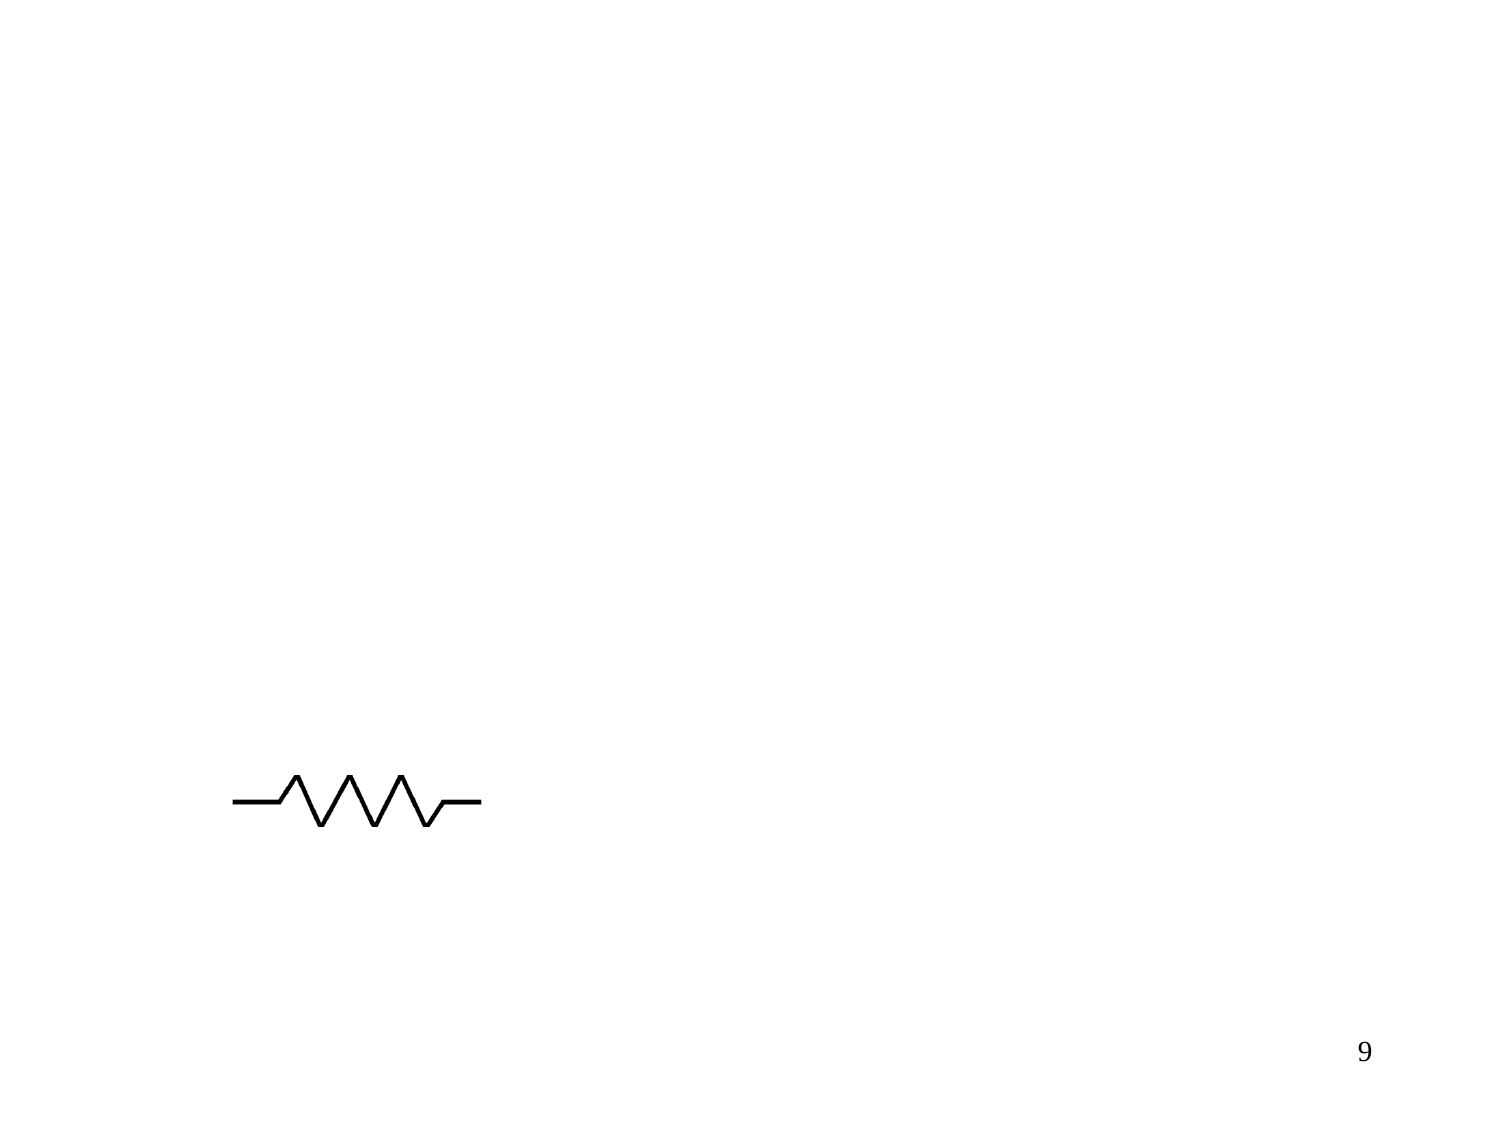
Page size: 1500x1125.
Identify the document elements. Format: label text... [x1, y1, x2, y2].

picture [229, 775, 484, 827]
text_box <numéro> [1074, 1025, 1388, 1100]
